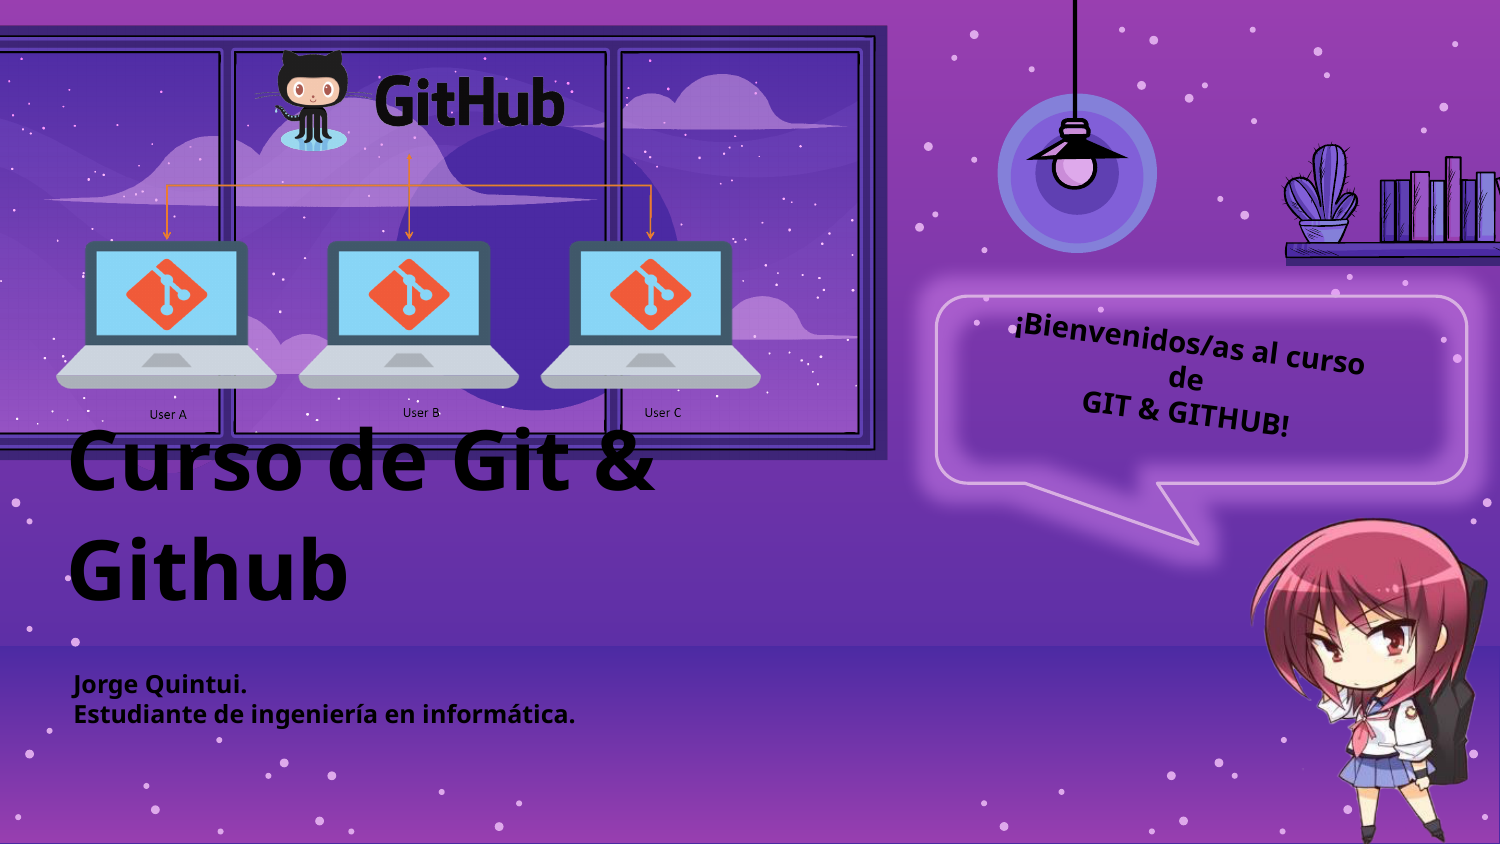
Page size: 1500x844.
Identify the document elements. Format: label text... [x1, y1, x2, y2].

text_box [1010, 294, 1469, 467]
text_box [997, 0, 1158, 254]
text_box [934, 294, 1182, 541]
picture [1188, 468, 1500, 844]
title Curso de Git & Github [51, 500, 828, 632]
text_box ¡Bienvenidos/as al curso de GIT & GITHUB! [974, 293, 1402, 473]
subtitle Jorge Quintui. Estudiante de ingeniería en informática. [58, 653, 751, 751]
picture [0, 5, 906, 481]
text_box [1280, 140, 1500, 267]
